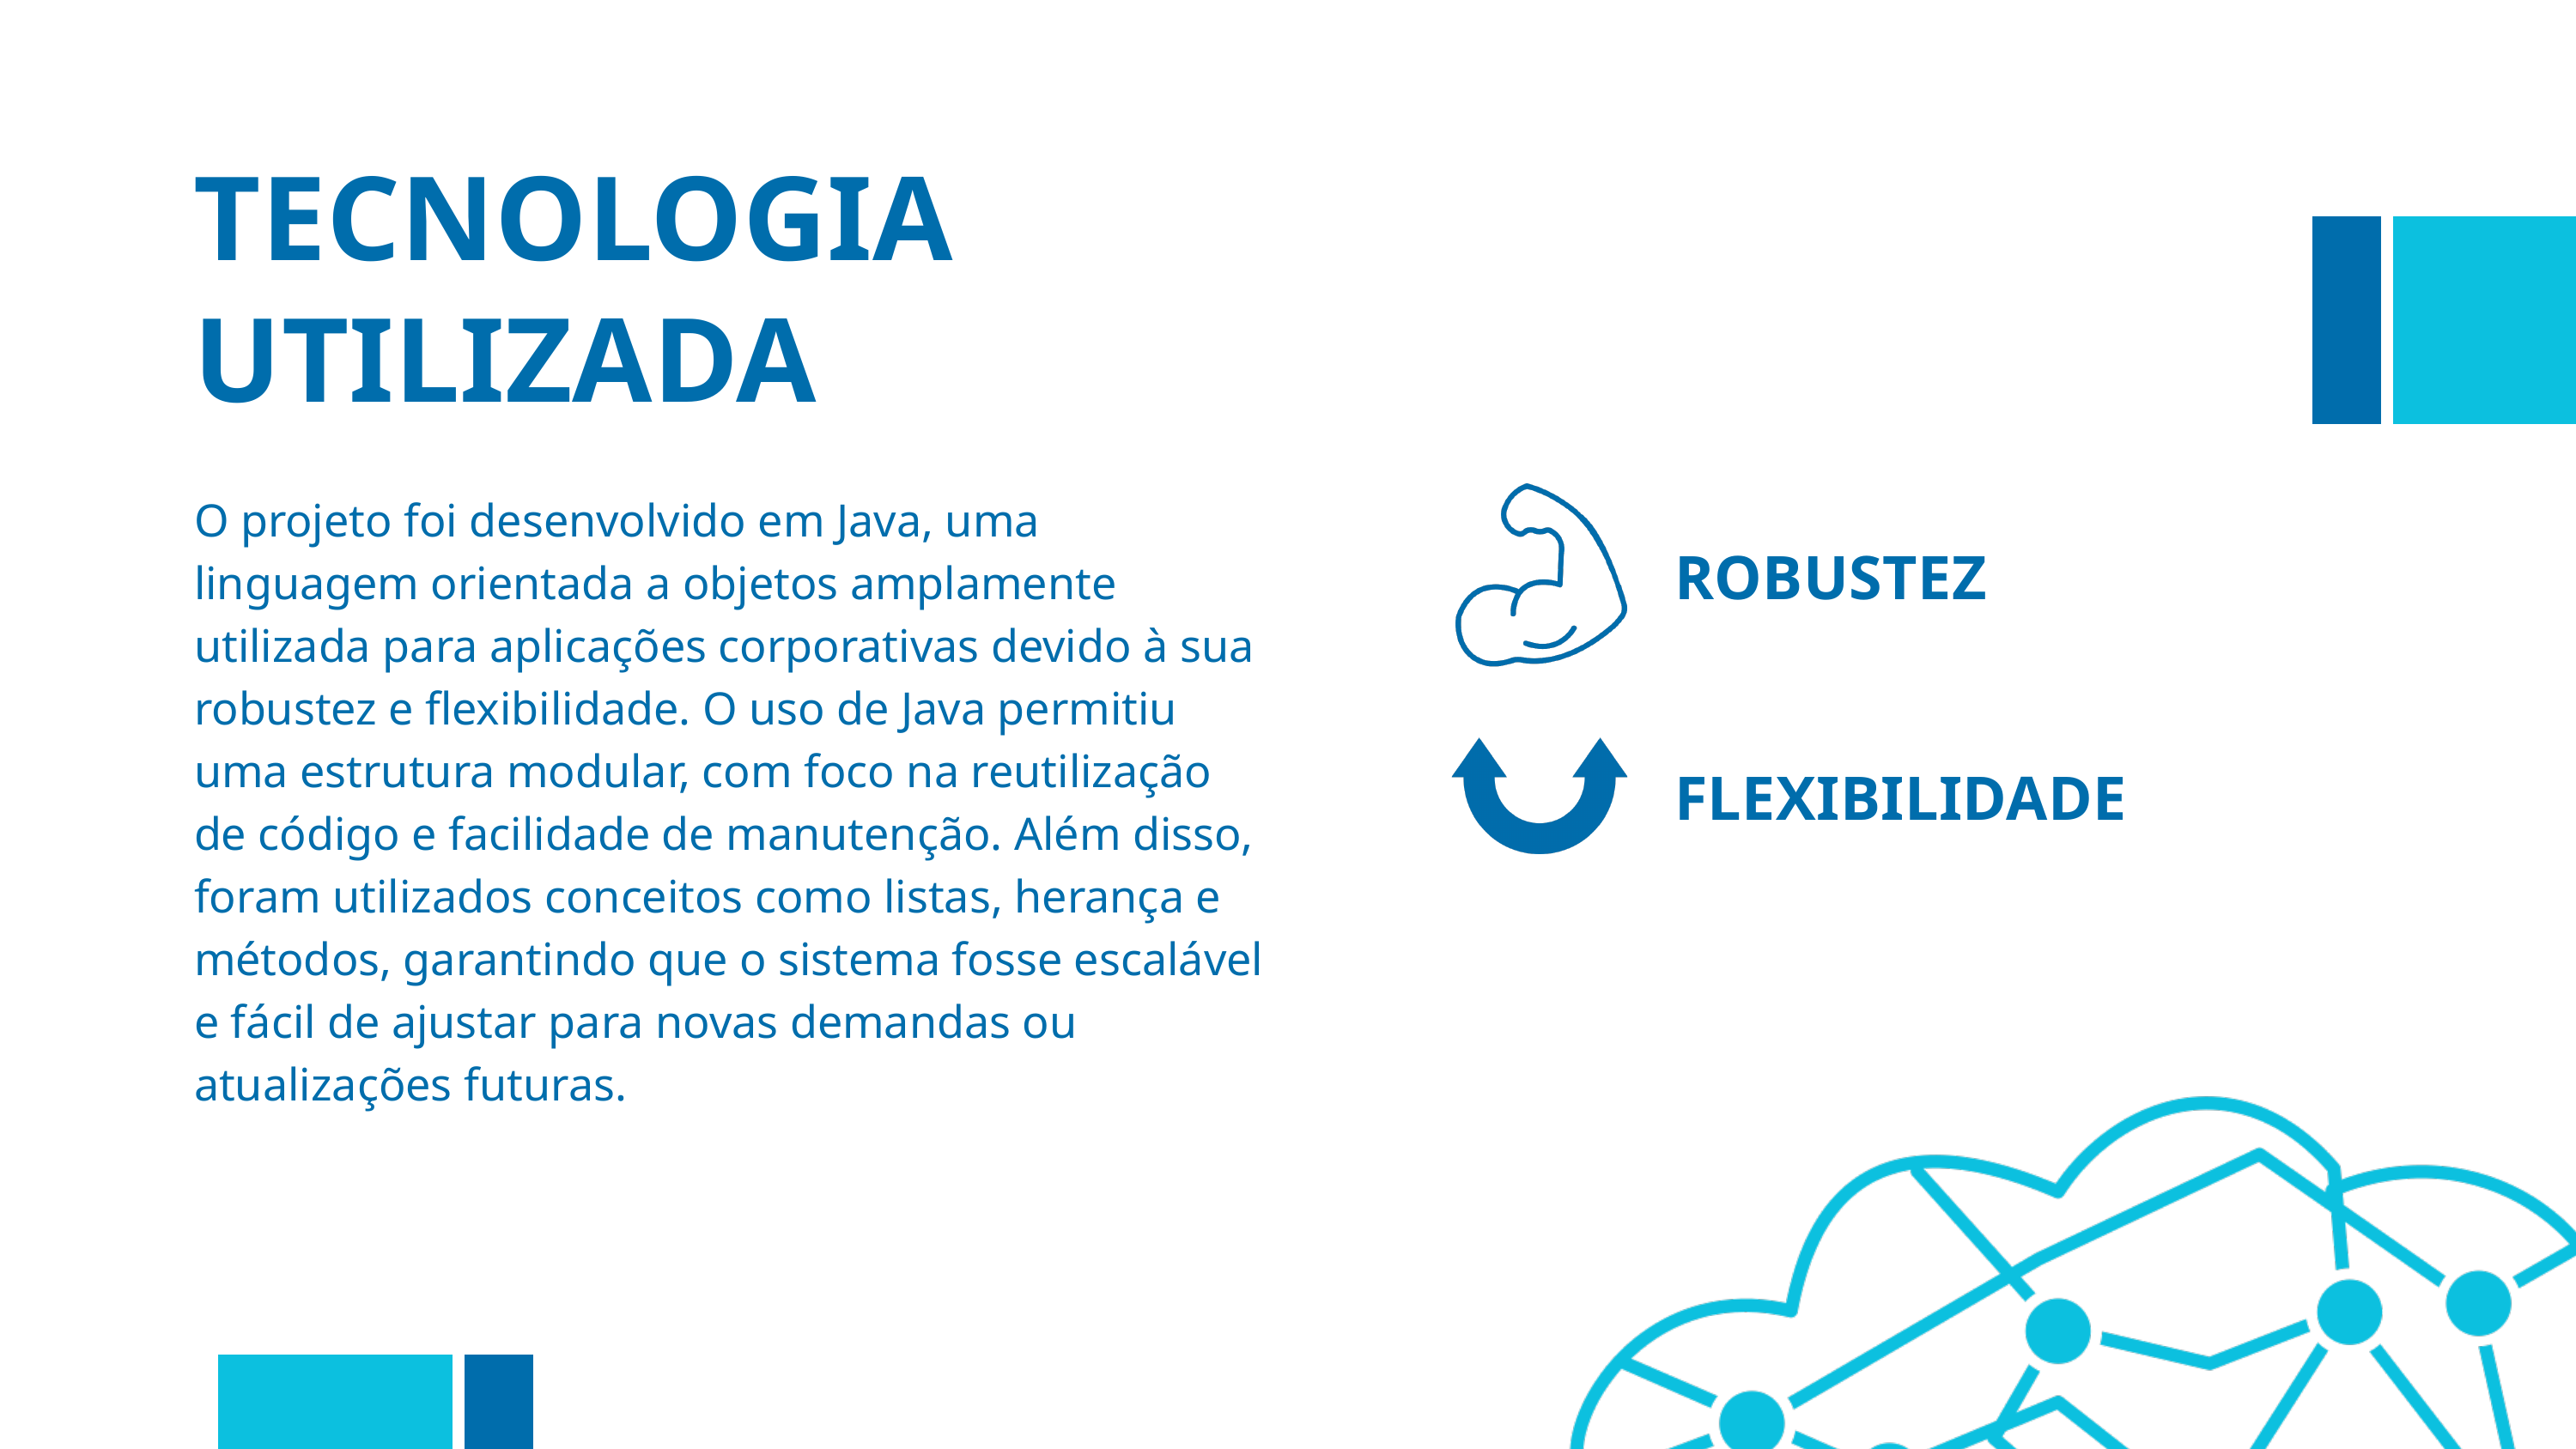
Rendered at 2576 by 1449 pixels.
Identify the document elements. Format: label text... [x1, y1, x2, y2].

text_box TECNOLOGIA UTILIZADA [193, 142, 1011, 427]
text_box FLEXIBILIDADE [1674, 758, 2138, 833]
text_box ROBUSTEZ [1674, 538, 2046, 612]
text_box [464, 1355, 534, 1449]
text_box [1335, 1093, 2576, 1449]
text_box [1451, 737, 1628, 854]
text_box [2392, 216, 2576, 424]
text_box [1451, 483, 1628, 667]
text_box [218, 1355, 453, 1449]
text_box O projeto foi desenvolvido em Java, uma linguagem orientada a objetos amplamente utilizada para aplicações corporativas devido à sua robustez e flexibilidade. O uso de Java permitiu uma estrutura modular, com foco na reutilização de código e facilidade de manutenção. Além disso, foram utilizados conceitos como listas, herança e métodos, garantindo que o sistema fosse escalável e fácil de ajustar para novas demandas ou atualizações futuras. [193, 483, 1265, 1110]
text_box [2312, 216, 2382, 424]
